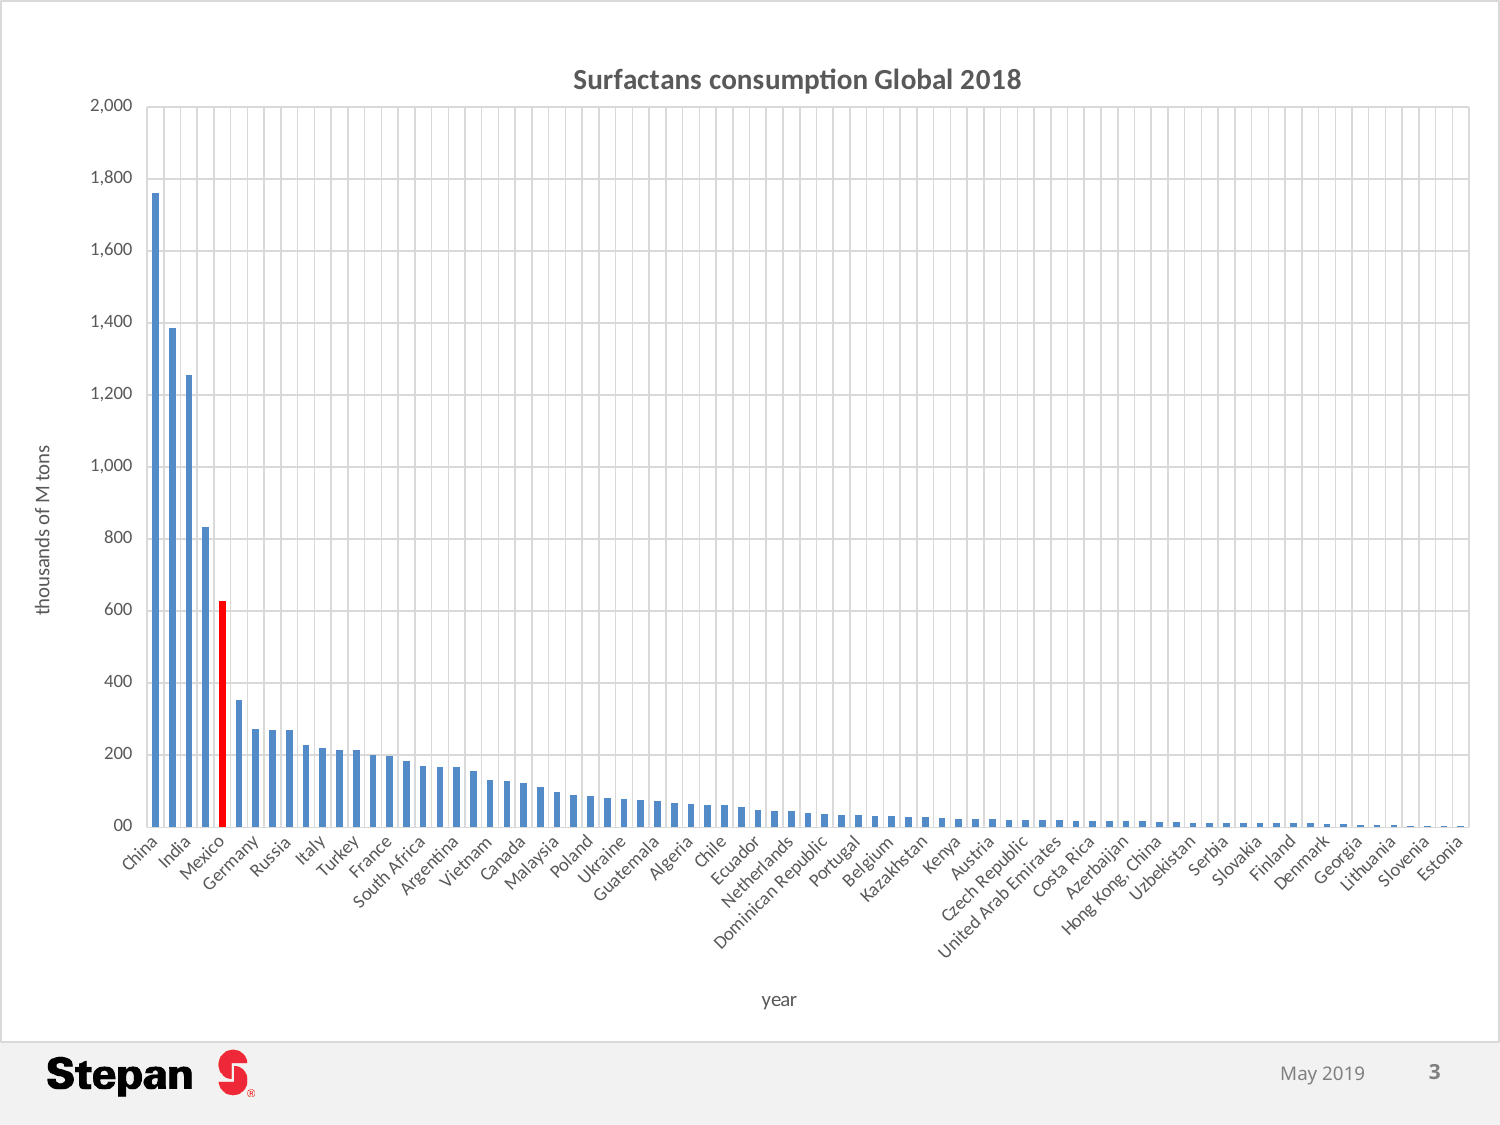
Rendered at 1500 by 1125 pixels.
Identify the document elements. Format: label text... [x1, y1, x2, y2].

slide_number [1127, 1043, 1380, 1103]
slide_number 3 [1380, 1043, 1456, 1103]
picture [45, 1048, 255, 1097]
chart [0, 0, 1500, 1043]
